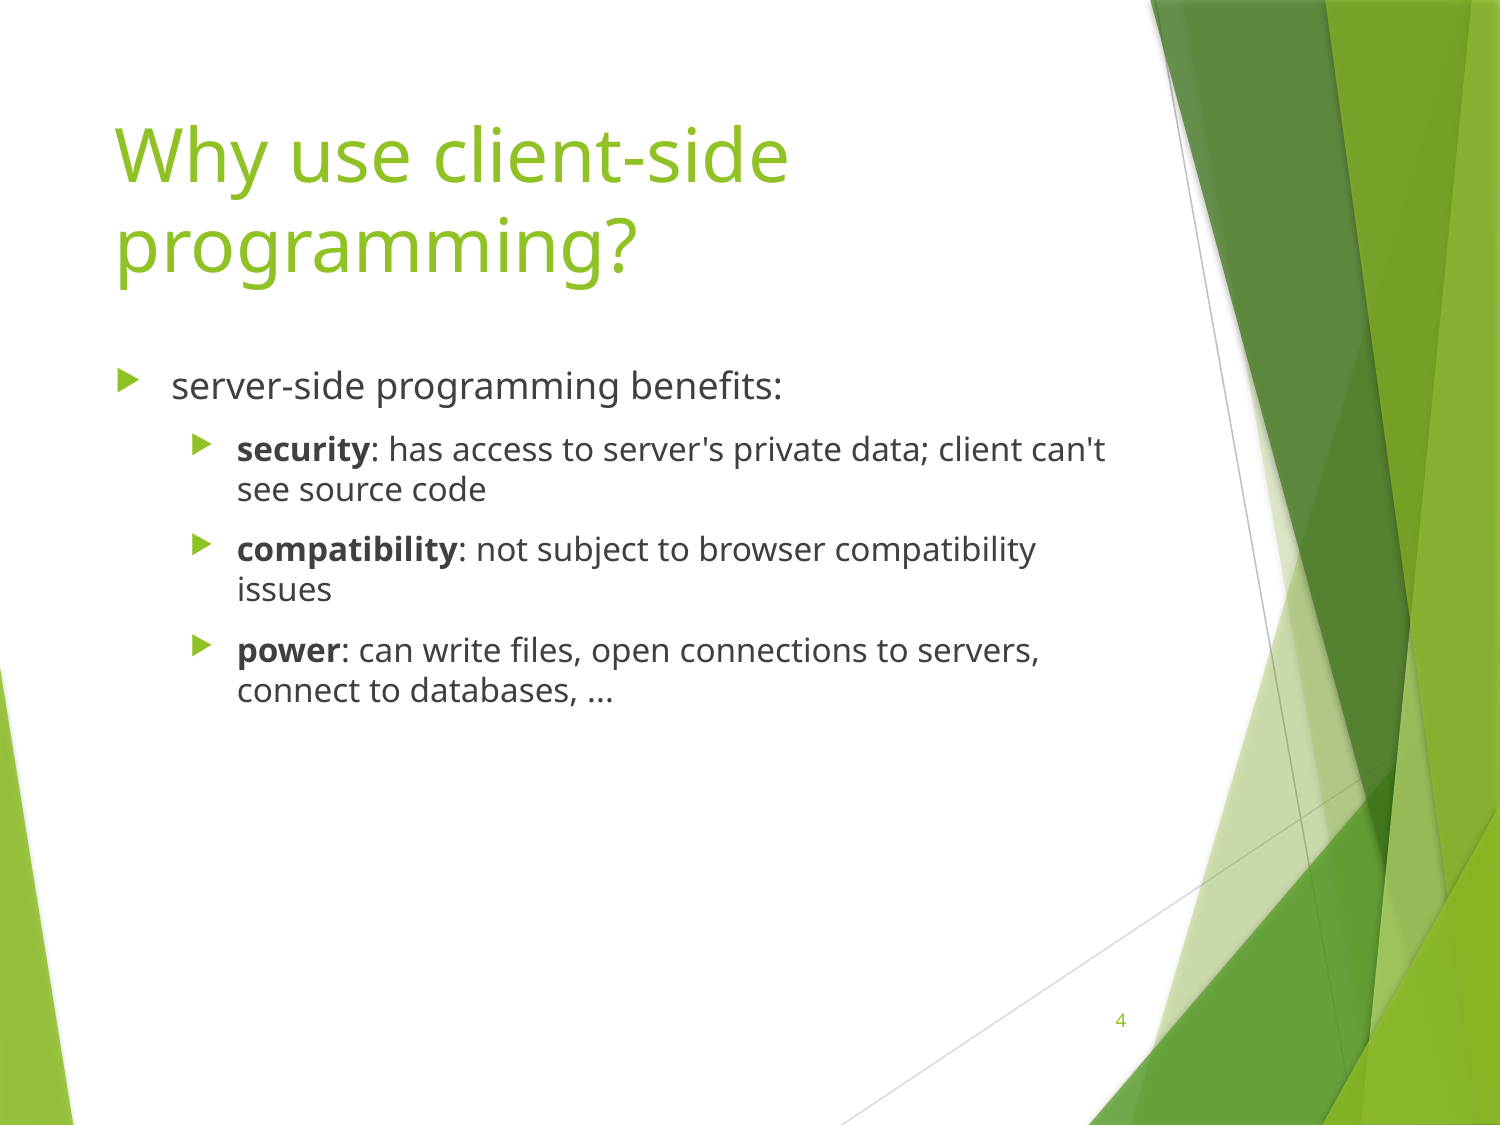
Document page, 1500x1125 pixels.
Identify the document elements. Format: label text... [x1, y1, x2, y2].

list server-side programming benefits: security: has access to server's private data; client can't see source code compatibility: not subject to browser compatibility issues power: can write files, open connections to servers, connect to databases, ... [99, 354, 1142, 992]
slide_number 4 [1057, 991, 1142, 1051]
title Why use client-side programming? [99, 99, 1142, 317]
